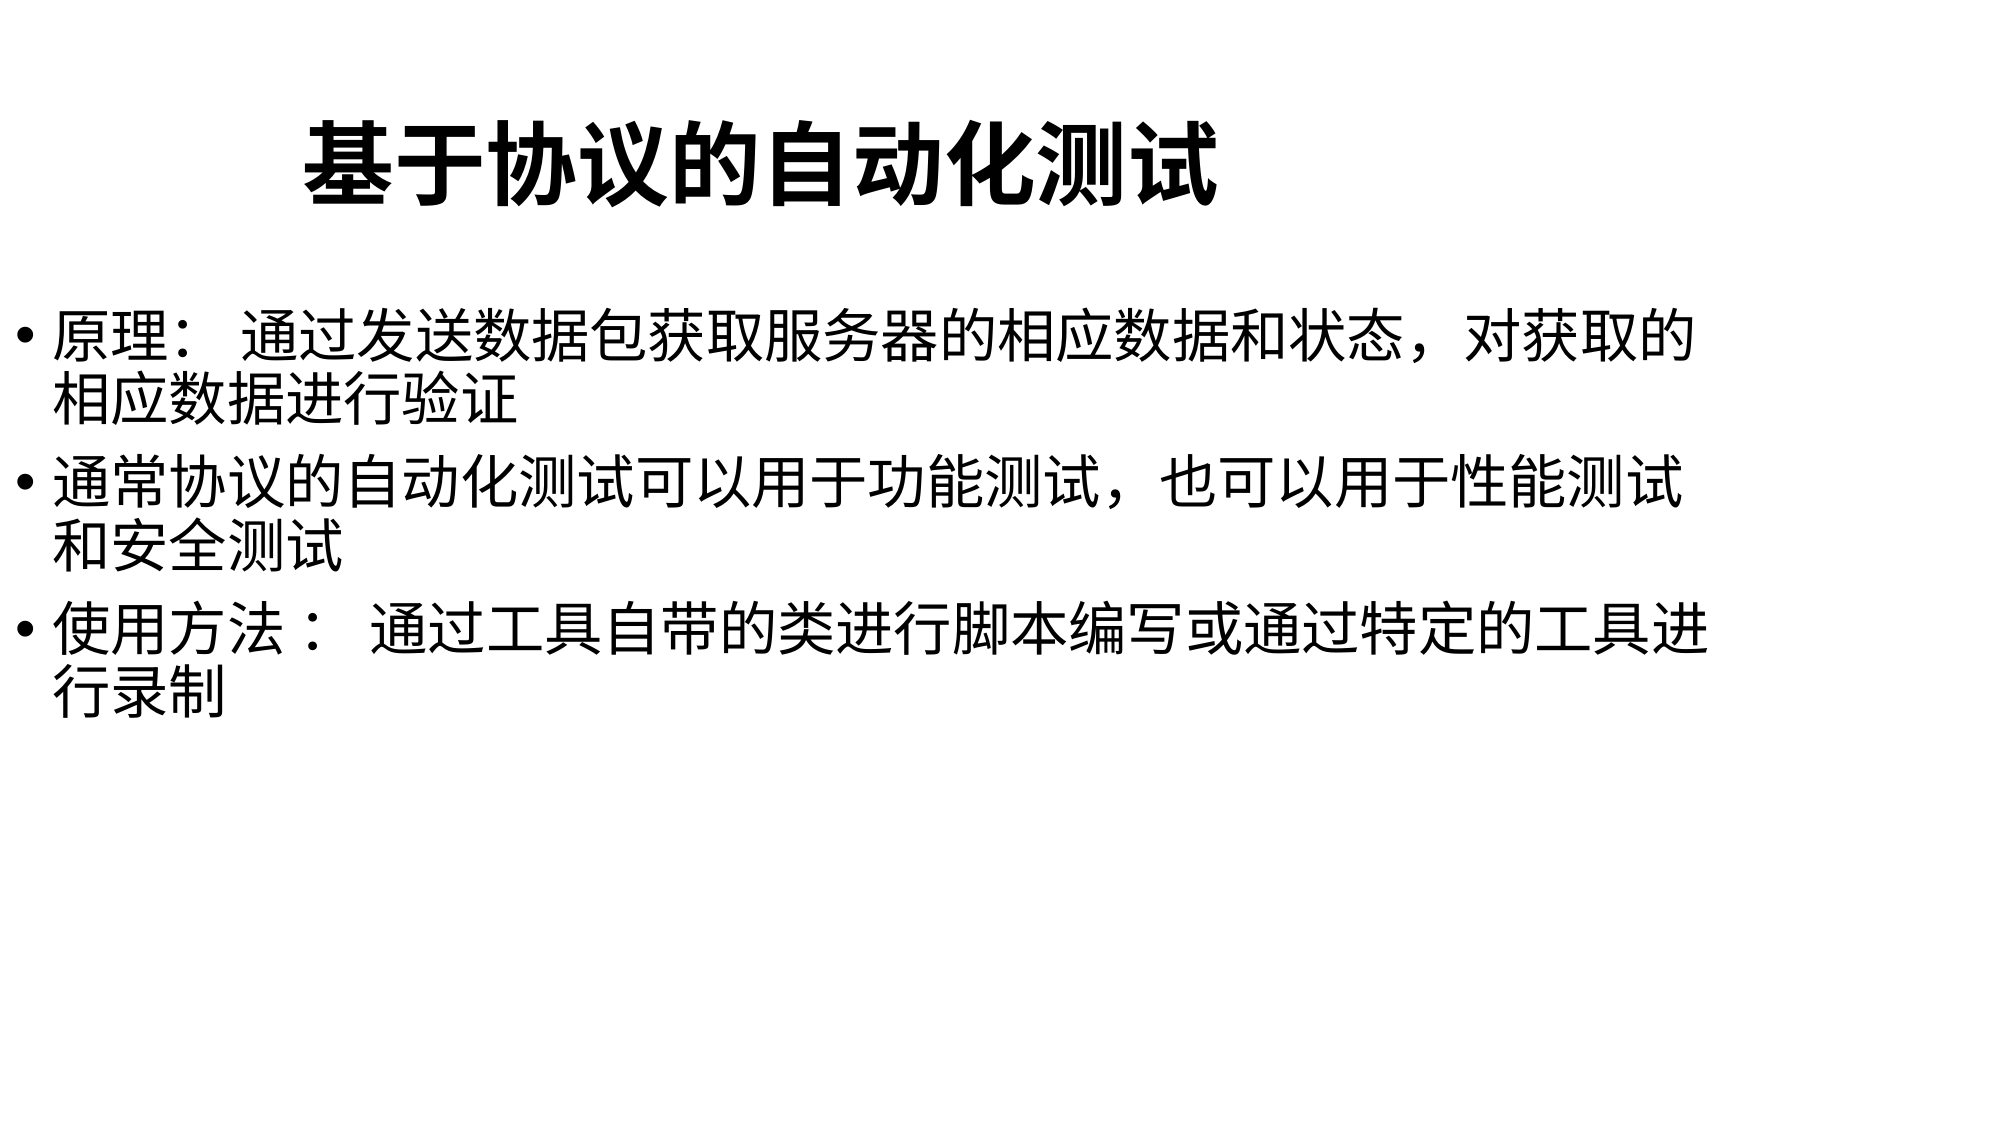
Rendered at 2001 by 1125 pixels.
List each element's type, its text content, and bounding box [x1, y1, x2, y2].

list 原理： 通过发送数据包获取服务器的相应数据和状态，对获取的相应数据进行验证 通常协议的自动化测试可以用于功能测试，也可以用于性能测试和安全测试 使用方法 ： 通过工具自带的类进行脚本编写或通过特定的工具进行录制 [0, 299, 1725, 1014]
title 基于协议的自动化测试 [137, 59, 1863, 278]
